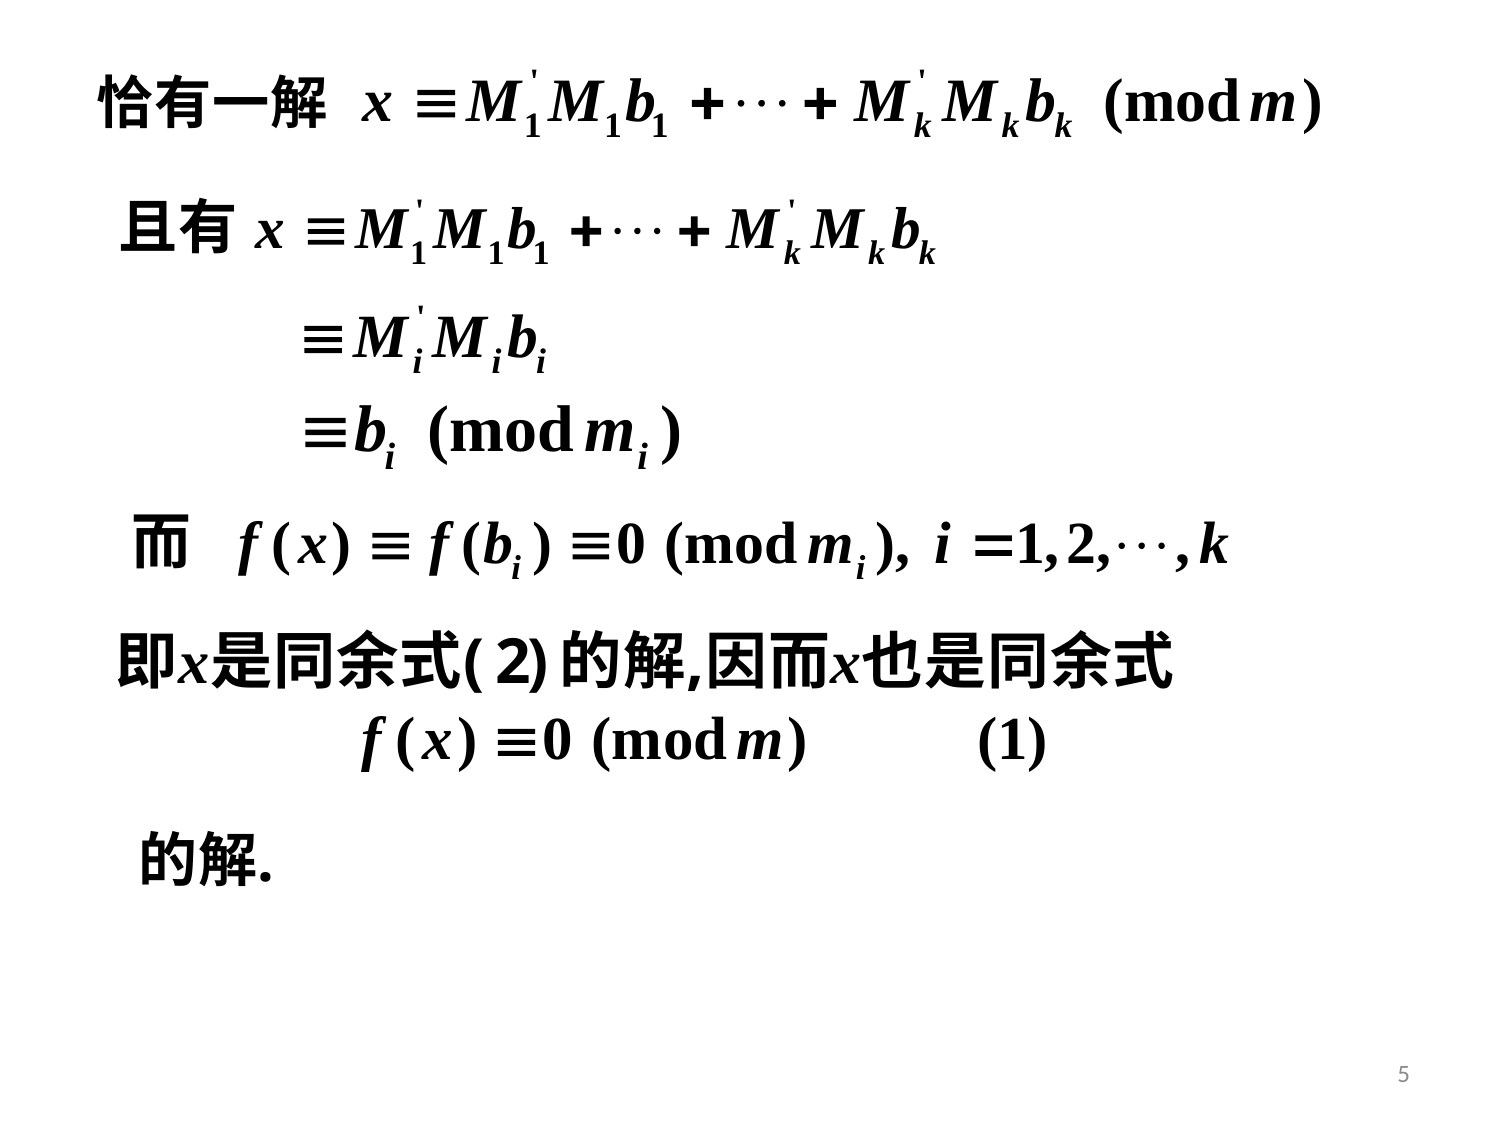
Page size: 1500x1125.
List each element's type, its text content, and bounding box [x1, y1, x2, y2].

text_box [88, 66, 337, 143]
slide_number 5 [1074, 1042, 1425, 1103]
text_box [702, 621, 1188, 705]
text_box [348, 54, 1332, 153]
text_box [111, 621, 700, 705]
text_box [123, 503, 1277, 594]
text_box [111, 184, 952, 485]
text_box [135, 822, 284, 902]
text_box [336, 703, 1058, 786]
